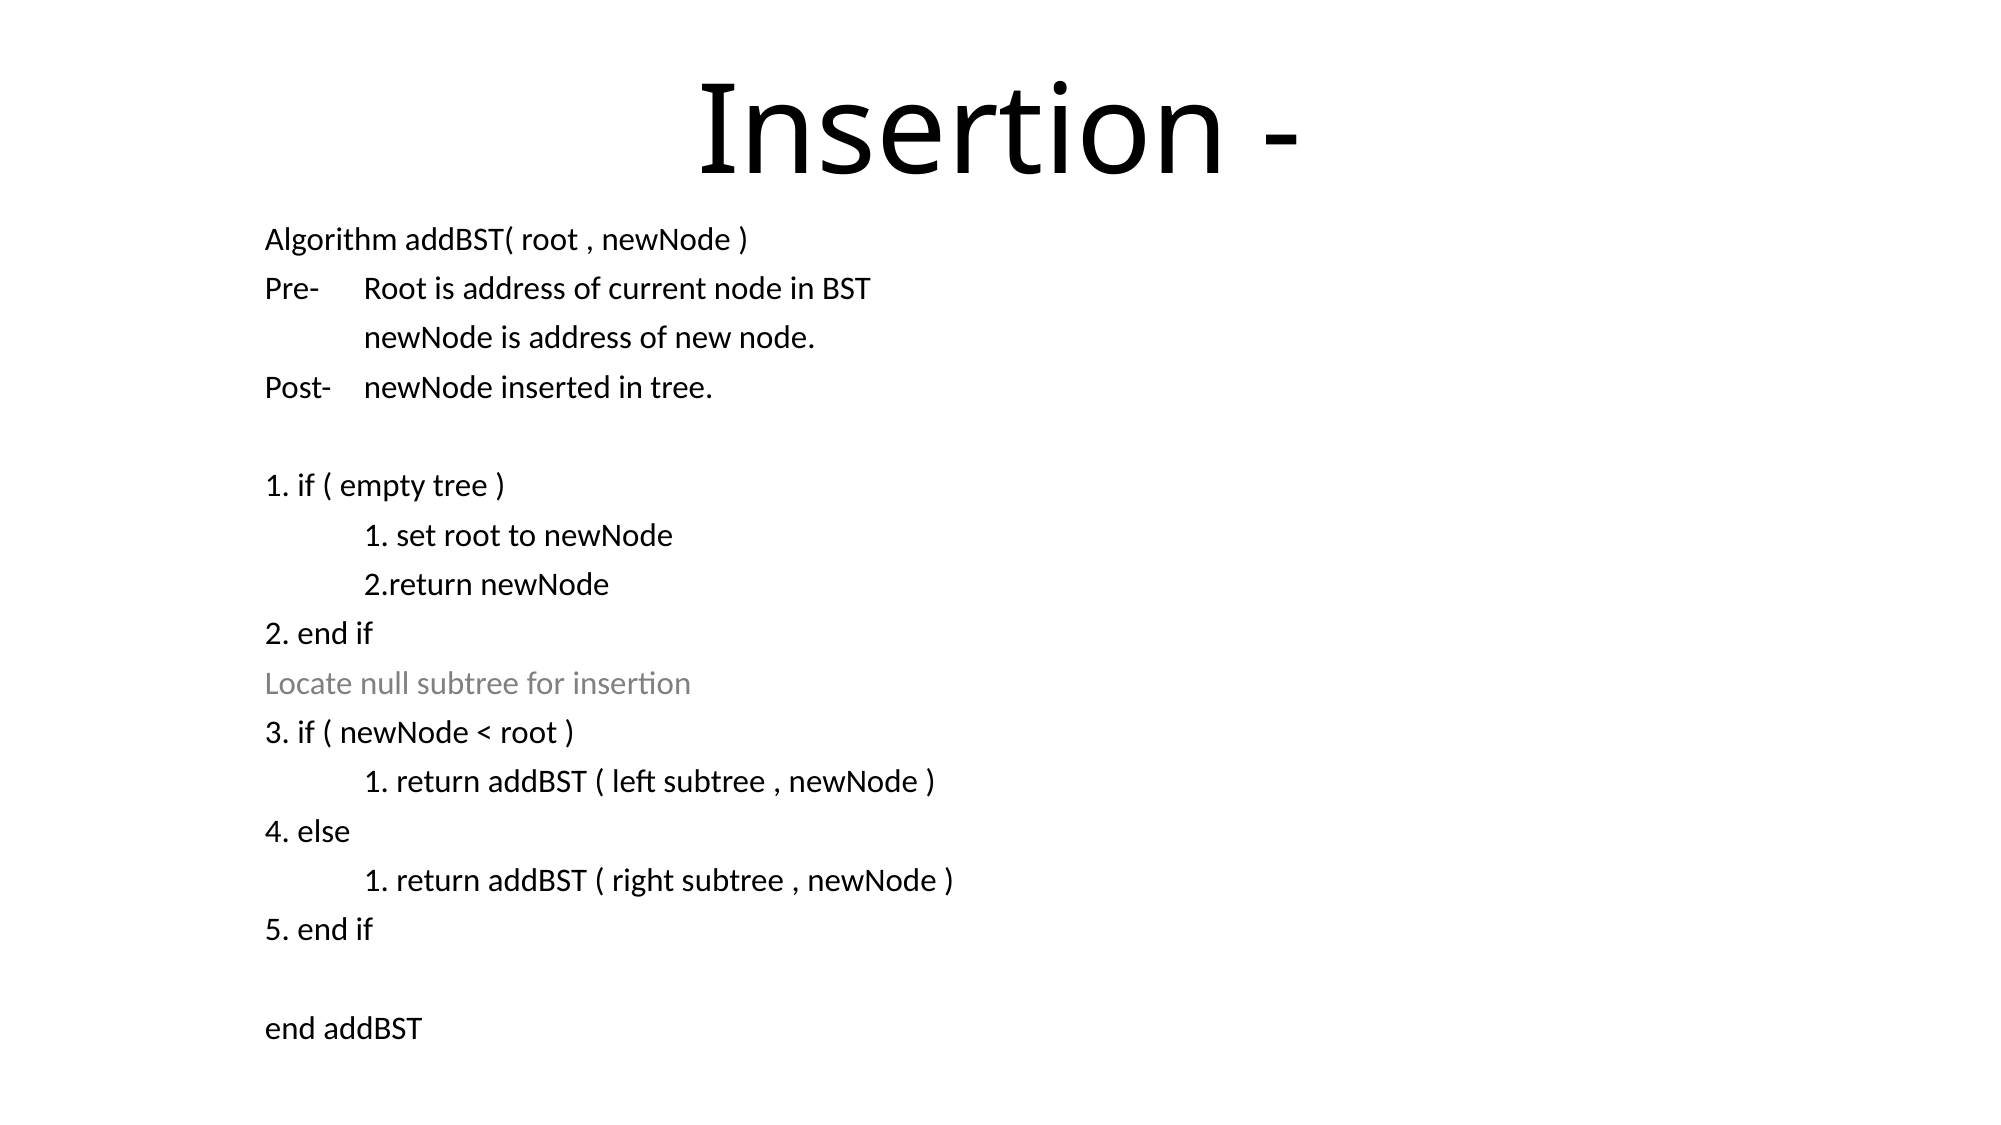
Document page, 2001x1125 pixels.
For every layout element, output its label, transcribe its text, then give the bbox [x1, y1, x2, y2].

title Insertion - [249, 48, 1750, 209]
subtitle Algorithm addBST( root , newNode ) Pre- Root is address of current node in BST newNode is address of new node. Post- newNode inserted in tree. 1. if ( empty tree ) 1. set root to newNode 2.return newNode 2. end if Locate null subtree for insertion 3. if ( newNode < root ) 1. return addBST ( left subtree , newNode ) 4. else 1. return addBST ( right subtree , newNode ) 5. end if end addBST [249, 214, 1750, 1060]
